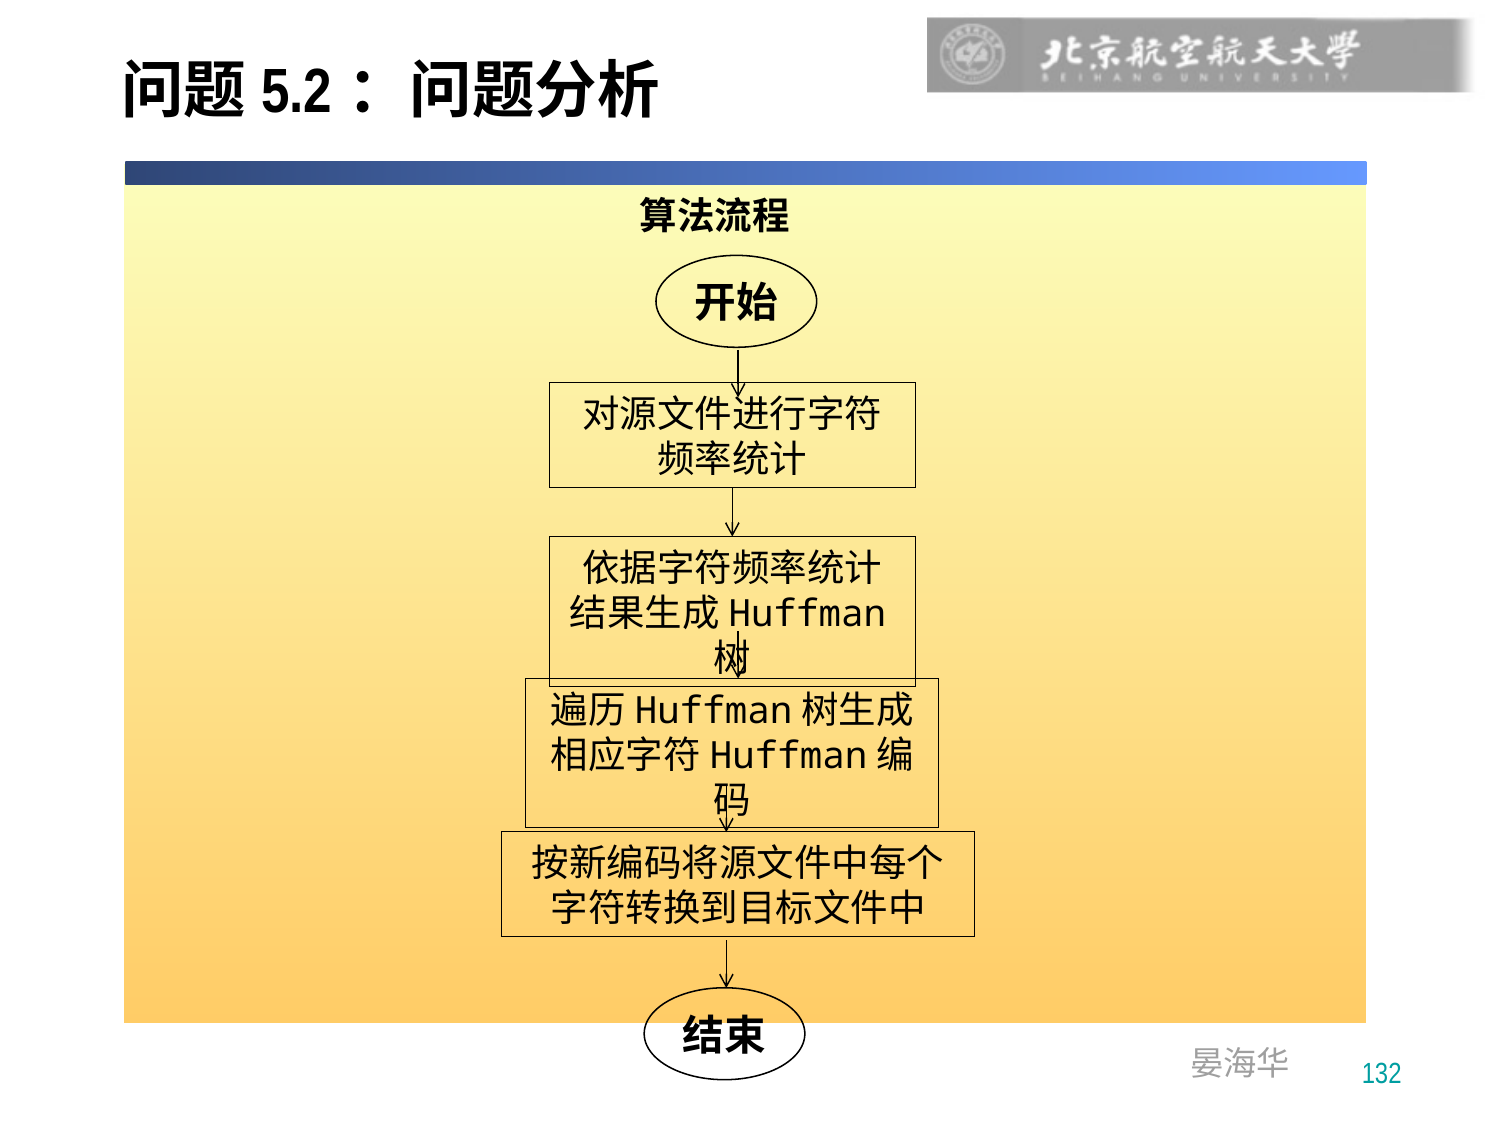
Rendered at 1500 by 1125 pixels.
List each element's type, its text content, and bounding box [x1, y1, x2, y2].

slide_number 132 [1103, 1021, 1417, 1098]
text_box 算法流程 [466, 184, 963, 245]
text_box 依据字符频率统计结果生成Huffman树 [549, 536, 916, 678]
text_box 遍历Huffman树生成相应字符Huffman编码 [525, 678, 939, 828]
text_box 结束 [644, 987, 805, 1080]
text_box 对源文件进行字符频率统计 [549, 382, 916, 488]
picture [927, 0, 1500, 102]
text_box 开始 [655, 255, 817, 348]
text_box 按新编码将源文件中每个字符转换到目标文件中 [501, 831, 975, 937]
title 问题5.2：问题分析 [105, 25, 1450, 164]
